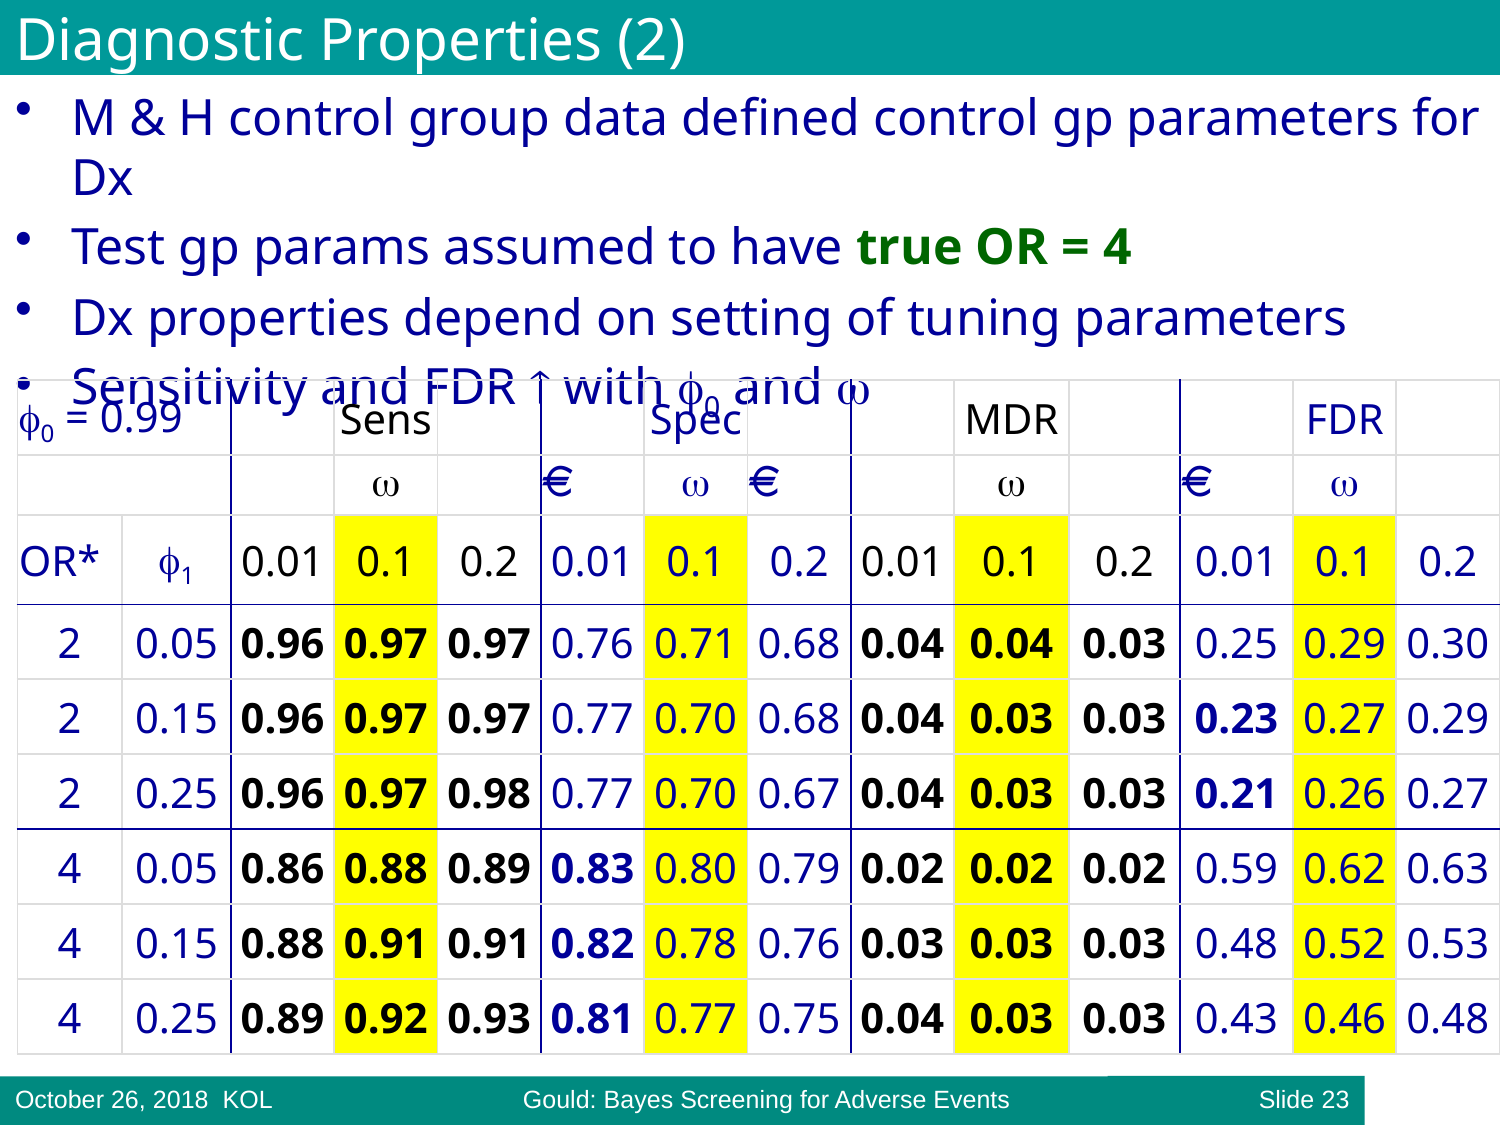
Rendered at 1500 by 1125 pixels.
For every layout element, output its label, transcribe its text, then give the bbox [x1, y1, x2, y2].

list M & H control group data defined control gp parameters for Dx Test gp params assumed to have true OR = 4 Dx properties depend on setting of tuning parameters Sensitivity and FDR  with 0 and  [0, 77, 1500, 374]
table_cell 0.04 [852, 605, 953, 678]
table_cell 0.03 [955, 980, 1068, 1053]
table_cell 0.1 [335, 516, 437, 604]
table_cell 0.62 [1294, 830, 1395, 903]
table_cell 4 [18, 905, 121, 978]
table_cell 0.03 [1070, 905, 1179, 978]
table_cell 0.04 [955, 605, 1068, 678]
table_cell 0.01 [542, 516, 643, 604]
table_cell 0.76 [542, 605, 643, 678]
table_cell [542, 456, 643, 514]
table_cell [1397, 456, 1499, 514]
table_cell 0.25 [1181, 605, 1292, 678]
table_cell 0.25 [123, 755, 230, 828]
table_cell 0.97 [335, 680, 437, 753]
table_cell 0.03 [955, 680, 1068, 753]
table_cell 0.81 [542, 980, 643, 1053]
table_cell w [955, 456, 1068, 514]
table_cell 0.05 [123, 830, 230, 903]
table_cell 0.77 [542, 680, 643, 753]
table_cell 0.02 [852, 830, 953, 903]
table_cell 0.52 [1294, 905, 1395, 978]
table_cell 0.23 [1181, 680, 1292, 753]
table_cell 0.97 [335, 605, 437, 678]
table_cell 0.1 [1294, 516, 1395, 604]
table_cell 0.01 [232, 516, 333, 604]
table_cell 0.29 [1294, 605, 1395, 678]
table_cell 0.01 [1181, 516, 1292, 604]
table_cell 0.93 [438, 980, 540, 1053]
table_cell 0.91 [335, 905, 437, 978]
table_cell 0.03 [1070, 755, 1179, 828]
table_cell 0.02 [955, 830, 1068, 903]
table_header [748, 381, 850, 454]
table_cell 0.63 [1397, 830, 1499, 903]
table_header 0 = 0.99 [18, 381, 230, 454]
table_cell w [1294, 456, 1395, 514]
table_cell 0.30 [1397, 605, 1499, 678]
table_cell 0.03 [955, 905, 1068, 978]
table_cell 0.03 [1070, 980, 1179, 1053]
table_header [1397, 381, 1499, 454]
table_cell 0.71 [645, 605, 747, 678]
table_cell 0.15 [123, 905, 230, 978]
table_header [852, 381, 953, 454]
table_header [542, 381, 643, 454]
table_cell 0.70 [645, 680, 747, 753]
table_cell 0.04 [852, 680, 953, 753]
table_cell 0.21 [1181, 755, 1292, 828]
table_cell 0.29 [1397, 680, 1499, 753]
table_cell 0.96 [232, 755, 333, 828]
table_cell 2 [18, 680, 121, 753]
table_cell 0.59 [1181, 830, 1292, 903]
table_cell [1070, 456, 1179, 514]
table_cell 0.70 [645, 755, 747, 828]
table_cell [18, 456, 230, 514]
table_header [1181, 381, 1292, 454]
table_header [438, 381, 540, 454]
table_header Spec [645, 381, 747, 454]
table_cell 0.04 [852, 980, 953, 1053]
table_cell 0.2 [1070, 516, 1179, 604]
table_cell 0.1 [645, 516, 747, 604]
table_cell 0.68 [748, 680, 850, 753]
table_cell [1181, 456, 1292, 514]
table_cell 0.75 [748, 980, 850, 1053]
table_cell 0.1 [955, 516, 1068, 604]
table_cell 0.2 [1397, 516, 1499, 604]
table_cell 0.78 [645, 905, 747, 978]
table_cell 0.01 [852, 516, 953, 604]
table_cell 0.88 [335, 830, 437, 903]
table_cell 1 [123, 516, 230, 604]
table_cell 0.46 [1294, 980, 1395, 1053]
table_cell 0.79 [748, 830, 850, 903]
table_cell 0.76 [748, 905, 850, 978]
table_cell 0.05 [123, 605, 230, 678]
table_header [232, 381, 333, 454]
table_cell 0.91 [438, 905, 540, 978]
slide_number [0, 1076, 1107, 1125]
table_cell 0.88 [232, 905, 333, 978]
table_cell 0.97 [438, 605, 540, 678]
table_cell 0.2 [748, 516, 850, 604]
table_cell 0.68 [748, 605, 850, 678]
table_cell 0.25 [123, 980, 230, 1053]
table_cell 2 [18, 605, 121, 678]
table_cell 0.27 [1294, 680, 1395, 753]
table_cell w [645, 456, 747, 514]
table_cell 0.03 [1070, 680, 1179, 753]
table_cell 0.83 [542, 830, 643, 903]
table_cell 4 [18, 830, 121, 903]
table_cell 0.80 [645, 830, 747, 903]
table_cell OR* [18, 516, 121, 604]
table_cell 2 [18, 755, 121, 828]
table_cell 0.97 [335, 755, 437, 828]
table_cell 0.02 [1070, 830, 1179, 903]
table_cell 0.92 [335, 980, 437, 1053]
table_cell 0.27 [1397, 755, 1499, 828]
table_cell 0.48 [1181, 905, 1292, 978]
table_header [1070, 381, 1179, 454]
table_cell 0.15 [123, 680, 230, 753]
table_cell 0.03 [852, 905, 953, 978]
table_cell 0.97 [438, 680, 540, 753]
table_cell 0.03 [955, 755, 1068, 828]
table_cell 0.86 [232, 830, 333, 903]
table_cell 0.53 [1397, 905, 1499, 978]
table_cell 0.82 [542, 905, 643, 978]
table_header Sens [335, 381, 437, 454]
table_cell [852, 456, 953, 514]
table_cell 0.89 [232, 980, 333, 1053]
table_header FDR [1294, 381, 1395, 454]
table_cell 0.04 [852, 755, 953, 828]
table_cell 0.48 [1397, 980, 1499, 1053]
slide_number Slide 22 [1107, 1075, 1365, 1125]
table_cell [748, 456, 850, 514]
table_cell 0.26 [1294, 755, 1395, 828]
title Diagnostic Properties (2) [0, 0, 1500, 75]
table_cell 0.67 [748, 755, 850, 828]
table_cell 0.2 [438, 516, 540, 604]
table_cell 0.96 [232, 605, 333, 678]
table_cell 0.77 [542, 755, 643, 828]
table_cell w [335, 456, 437, 514]
table_cell 0.98 [438, 755, 540, 828]
table_header MDR [955, 381, 1068, 454]
table_cell 0.03 [1070, 605, 1179, 678]
table_cell 0.43 [1181, 980, 1292, 1053]
table_cell 0.96 [232, 680, 333, 753]
table_cell 0.89 [438, 830, 540, 903]
table_cell [438, 456, 540, 514]
table_cell 4 [18, 980, 121, 1053]
table_cell 0.77 [645, 980, 747, 1053]
table_cell [232, 456, 333, 514]
